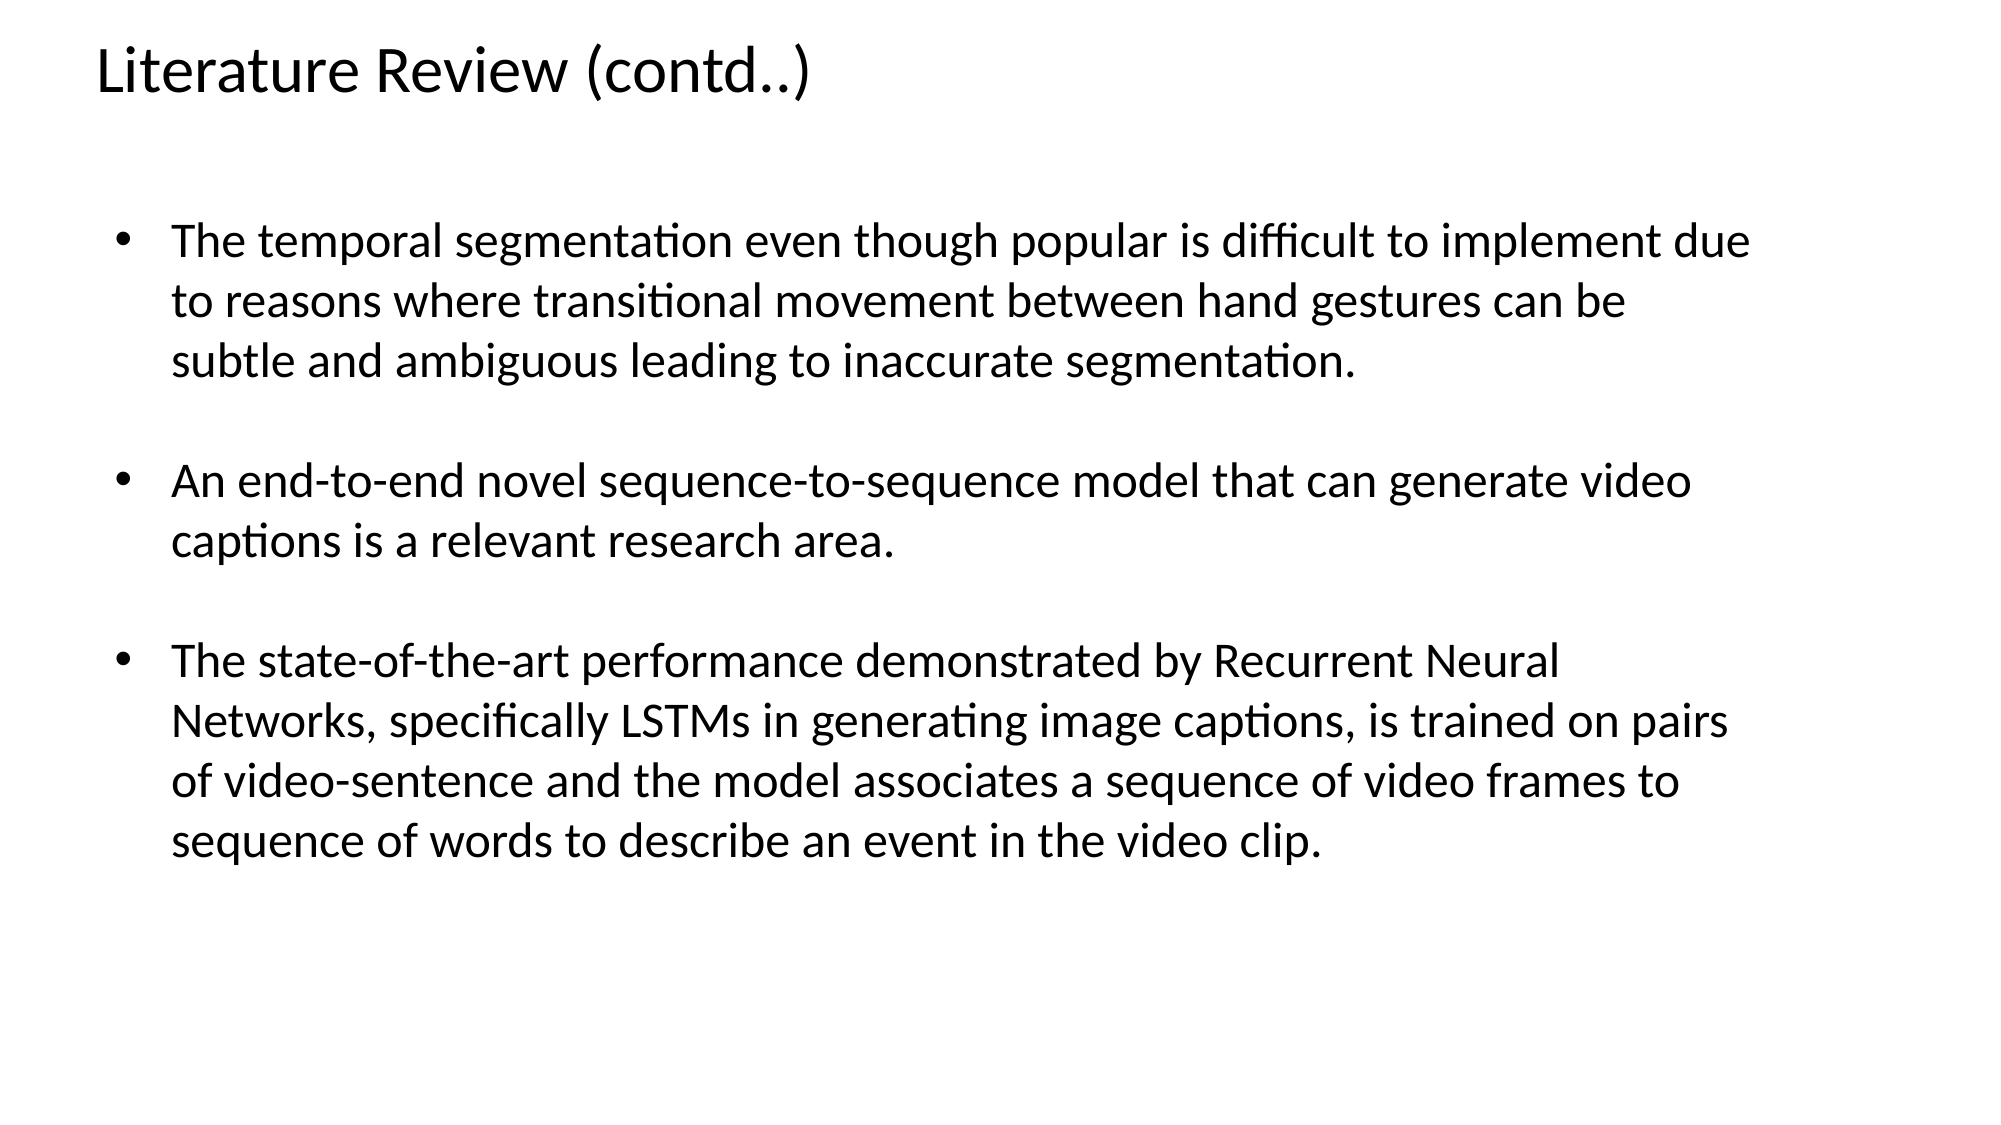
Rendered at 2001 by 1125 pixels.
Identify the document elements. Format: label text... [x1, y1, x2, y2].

text_box The temporal segmentation even though popular is difficult to implement due to reasons where transitional movement between hand gestures can be subtle and ambiguous leading to inaccurate segmentation. An end-to-end novel sequence-to-sequence model that can generate video captions is a relevant research area. The state-of-the-art performance demonstrated by Recurrent Neural Networks, specifically LSTMs in generating image captions, is trained on pairs of video-sentence and the model associates a sequence of video frames to sequence of words to describe an event in the video clip. [99, 200, 1769, 876]
text_box Literature Review (contd..) [81, 18, 1405, 114]
